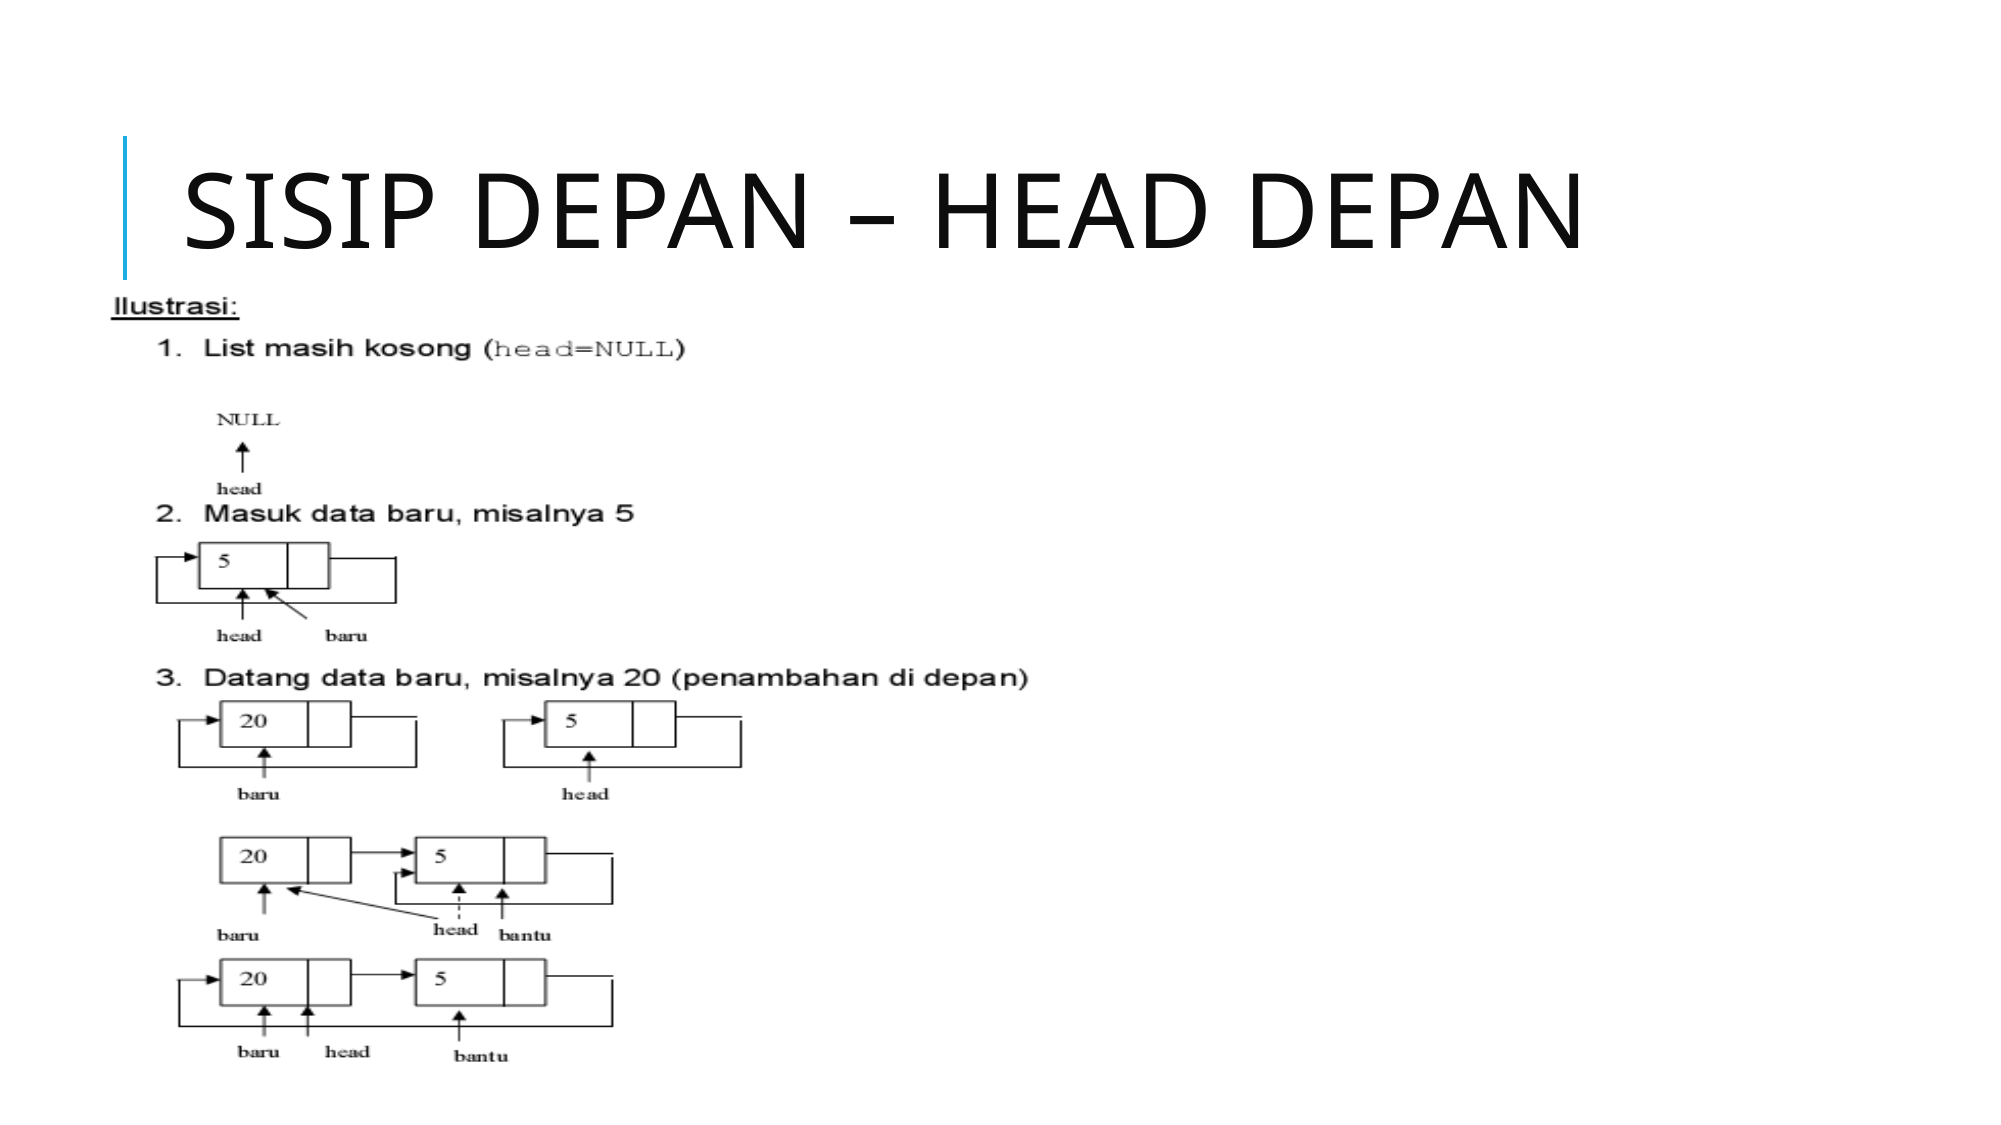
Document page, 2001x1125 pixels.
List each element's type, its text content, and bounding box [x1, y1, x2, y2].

picture [90, 279, 1057, 1095]
title Sisip Depan – Head depan [167, 96, 1763, 342]
